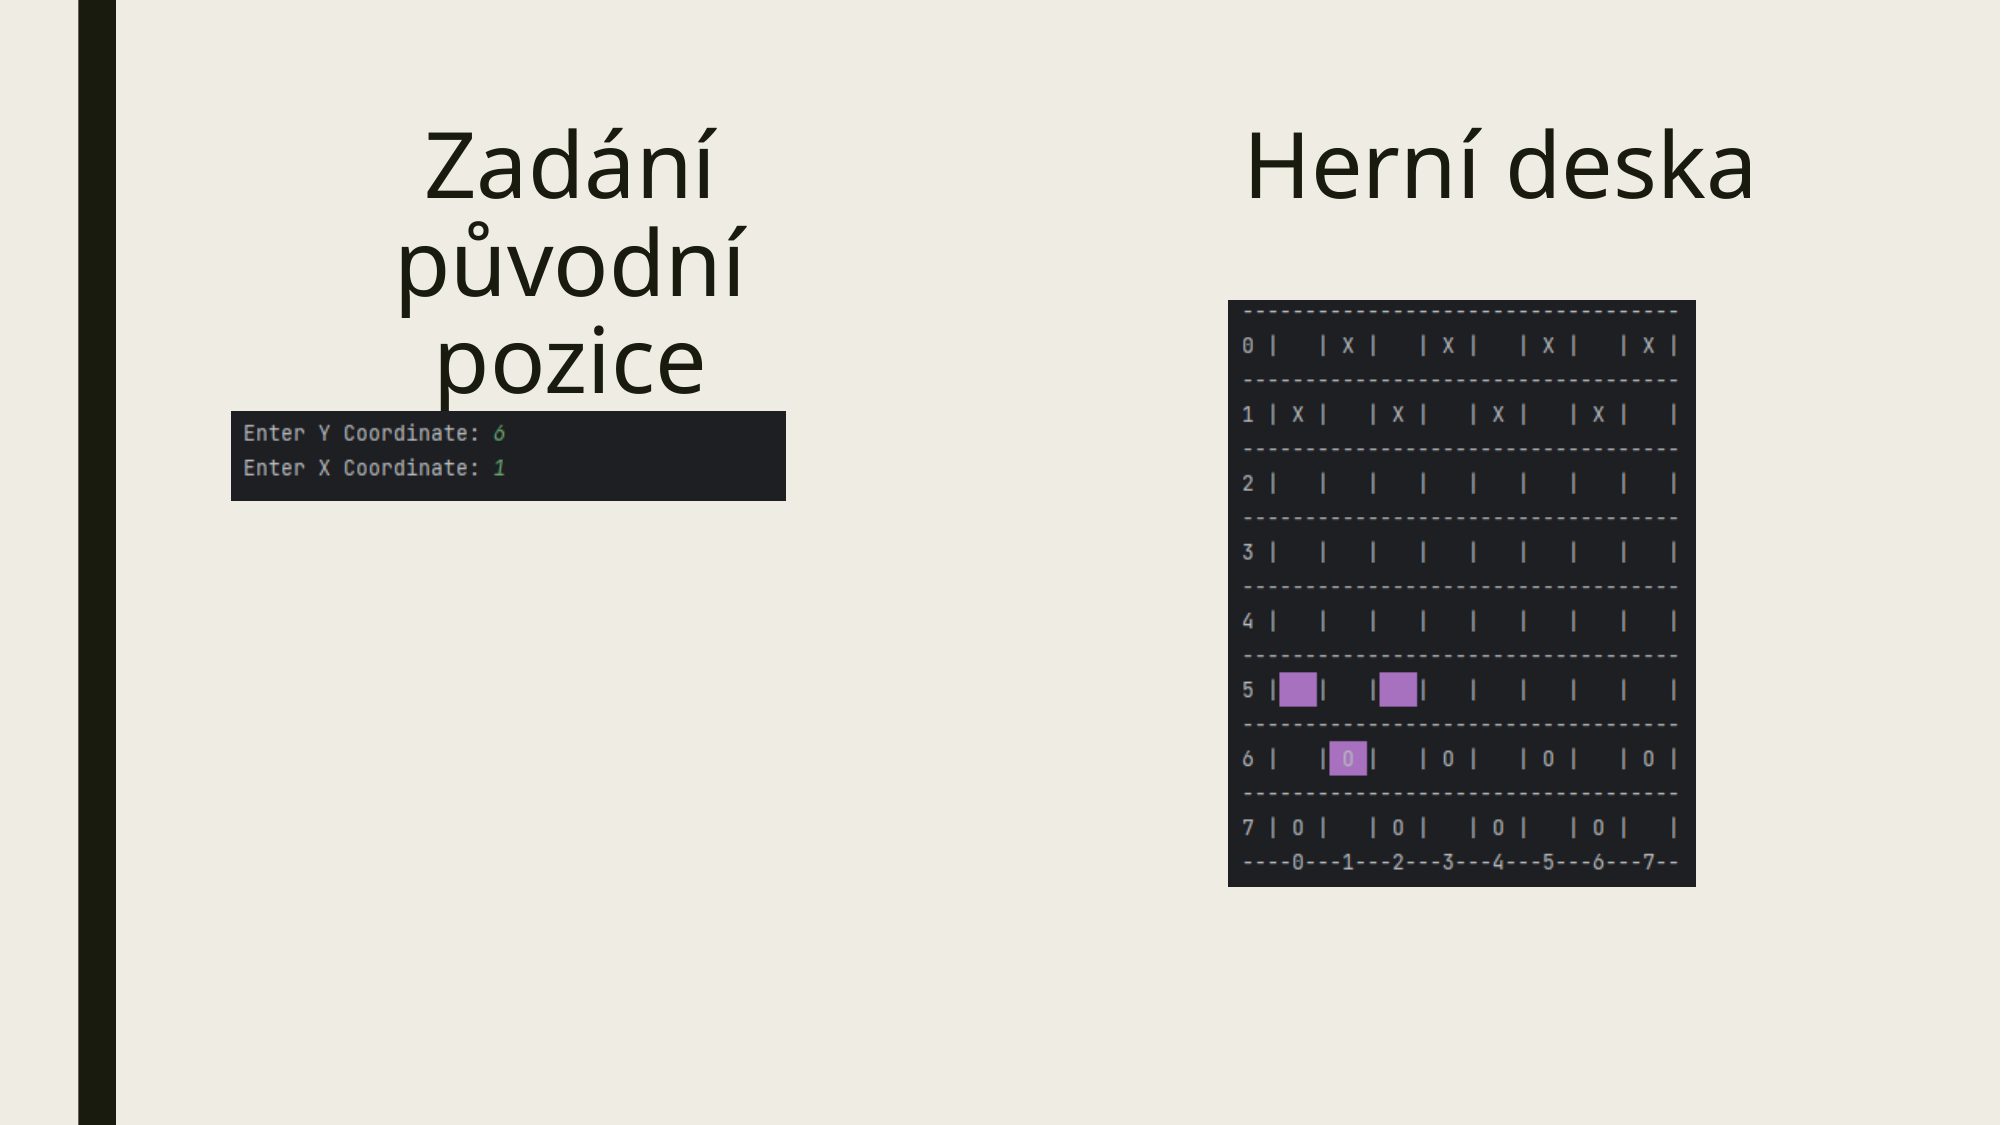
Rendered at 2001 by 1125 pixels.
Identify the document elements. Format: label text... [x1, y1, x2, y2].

text_box Herní deska [1228, 112, 1970, 301]
picture [231, 411, 786, 501]
picture [1228, 300, 1696, 887]
title Zadání původní pozice [225, 112, 917, 357]
